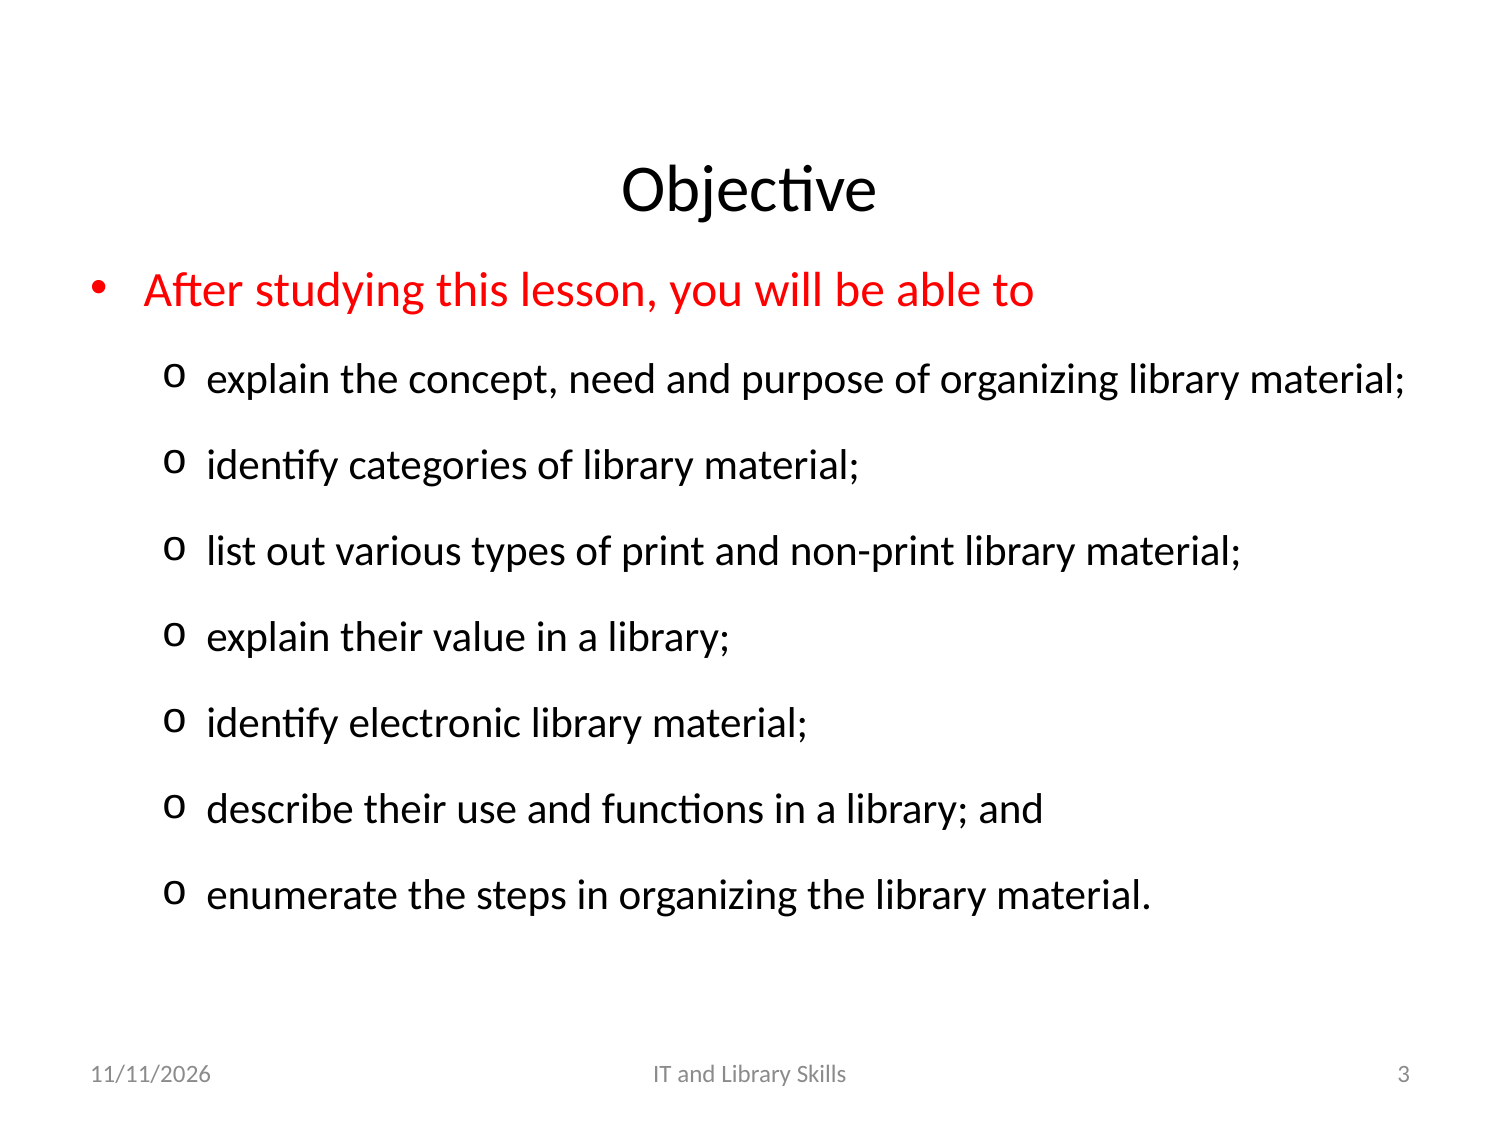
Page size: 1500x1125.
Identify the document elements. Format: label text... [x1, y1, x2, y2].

footer IT and Library Skills [512, 1042, 988, 1103]
slide_number 3 [1074, 1042, 1425, 1103]
list After studying this lesson, you will be able to explain the concept, need and purpose of organizing library material; identify categories of library material; list out various types of print and non-print library material; explain their value in a library; identify electronic library material; describe their use and functions in a library; and enumerate the steps in organizing the library material. [75, 219, 1425, 1005]
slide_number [75, 1042, 425, 1103]
title Objective [75, 136, 1425, 219]
